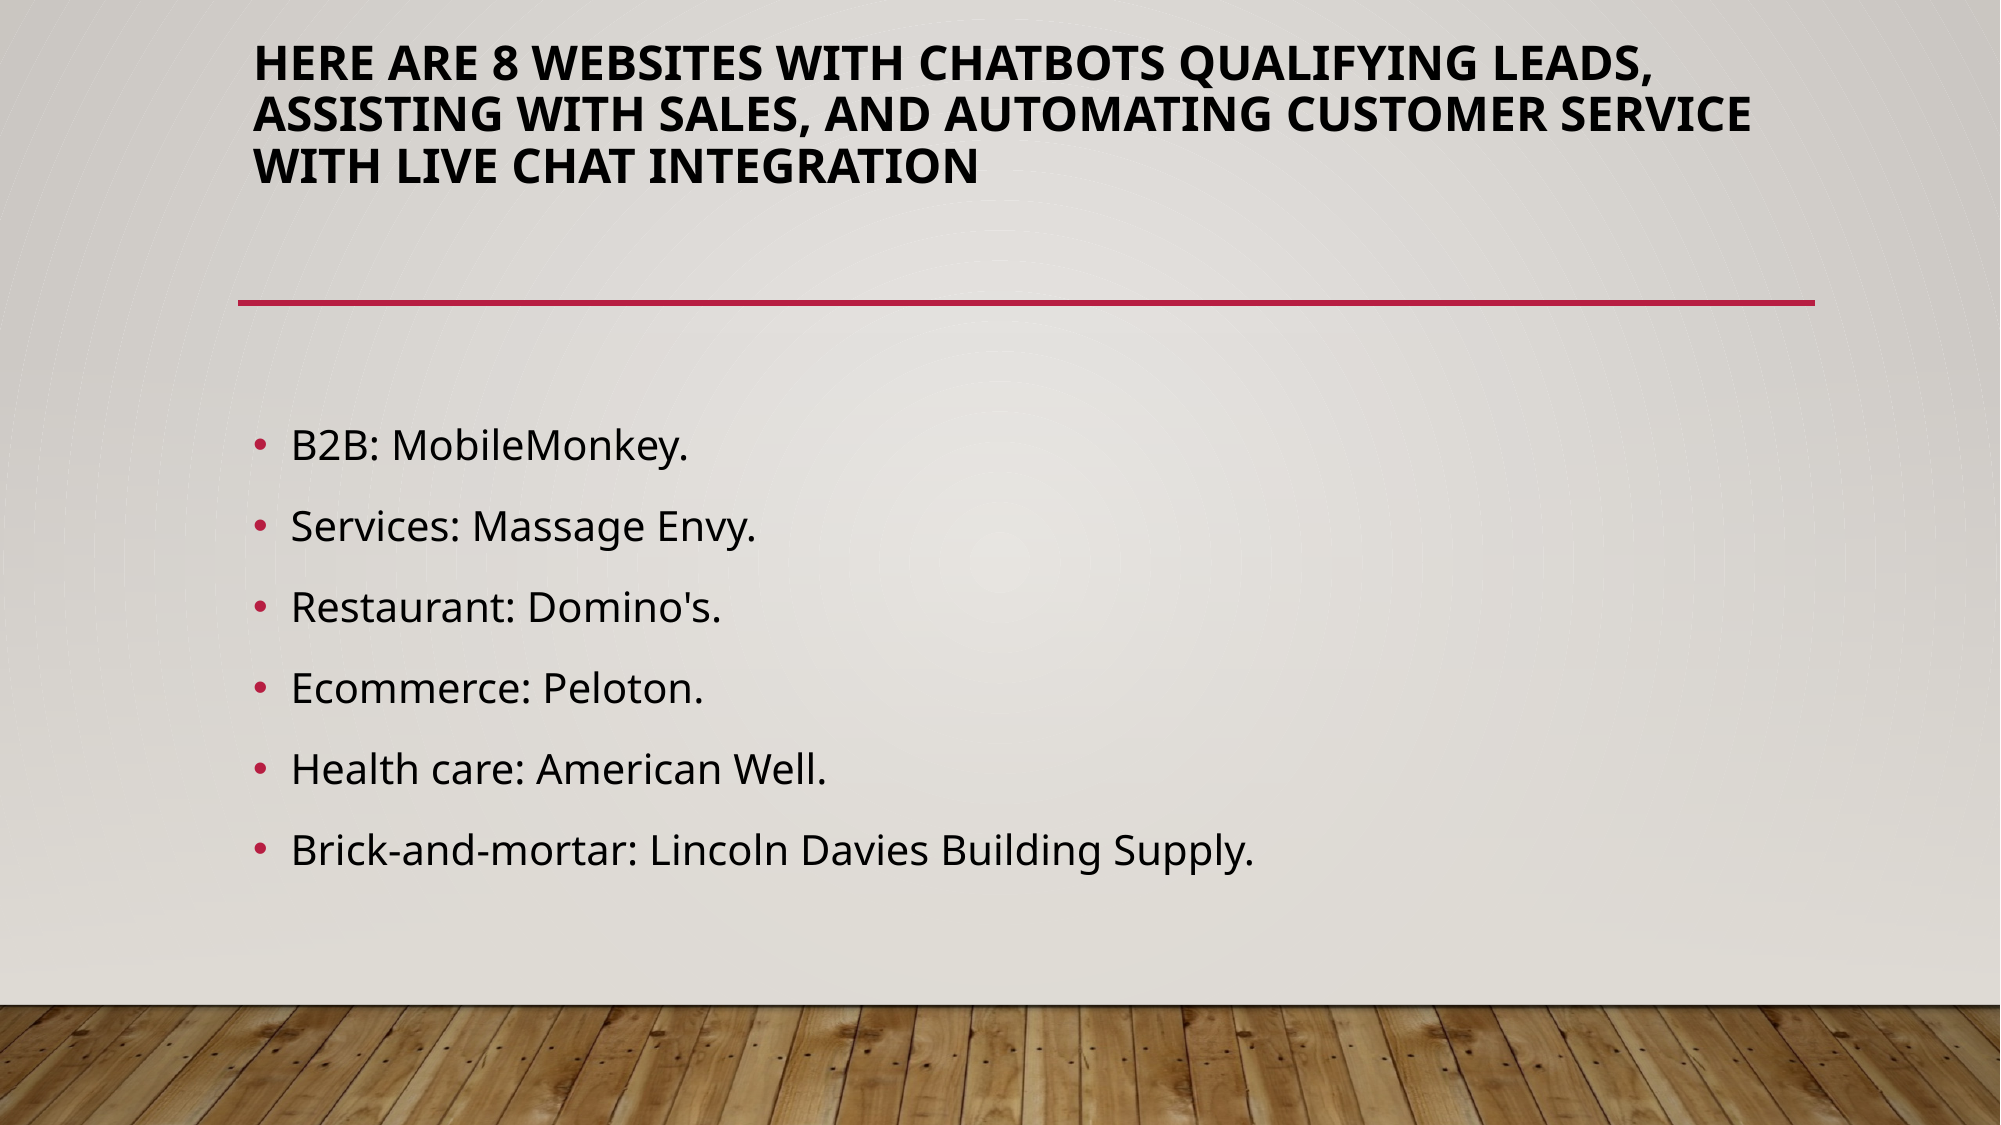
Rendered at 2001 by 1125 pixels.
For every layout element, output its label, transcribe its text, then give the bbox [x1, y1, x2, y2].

list B2B: MobileMonkey. Services: Massage Envy. Restaurant: Domino's. Ecommerce: Peloton. Health care: American Well. Brick-and-mortar: Lincoln Davies Building Supply. [238, 330, 1814, 897]
title Here are 8 websites with chatbots qualifying leads, assisting with sales, and automating customer service with live chat integratioN [238, 31, 1814, 204]
picture [0, 1005, 2000, 1125]
